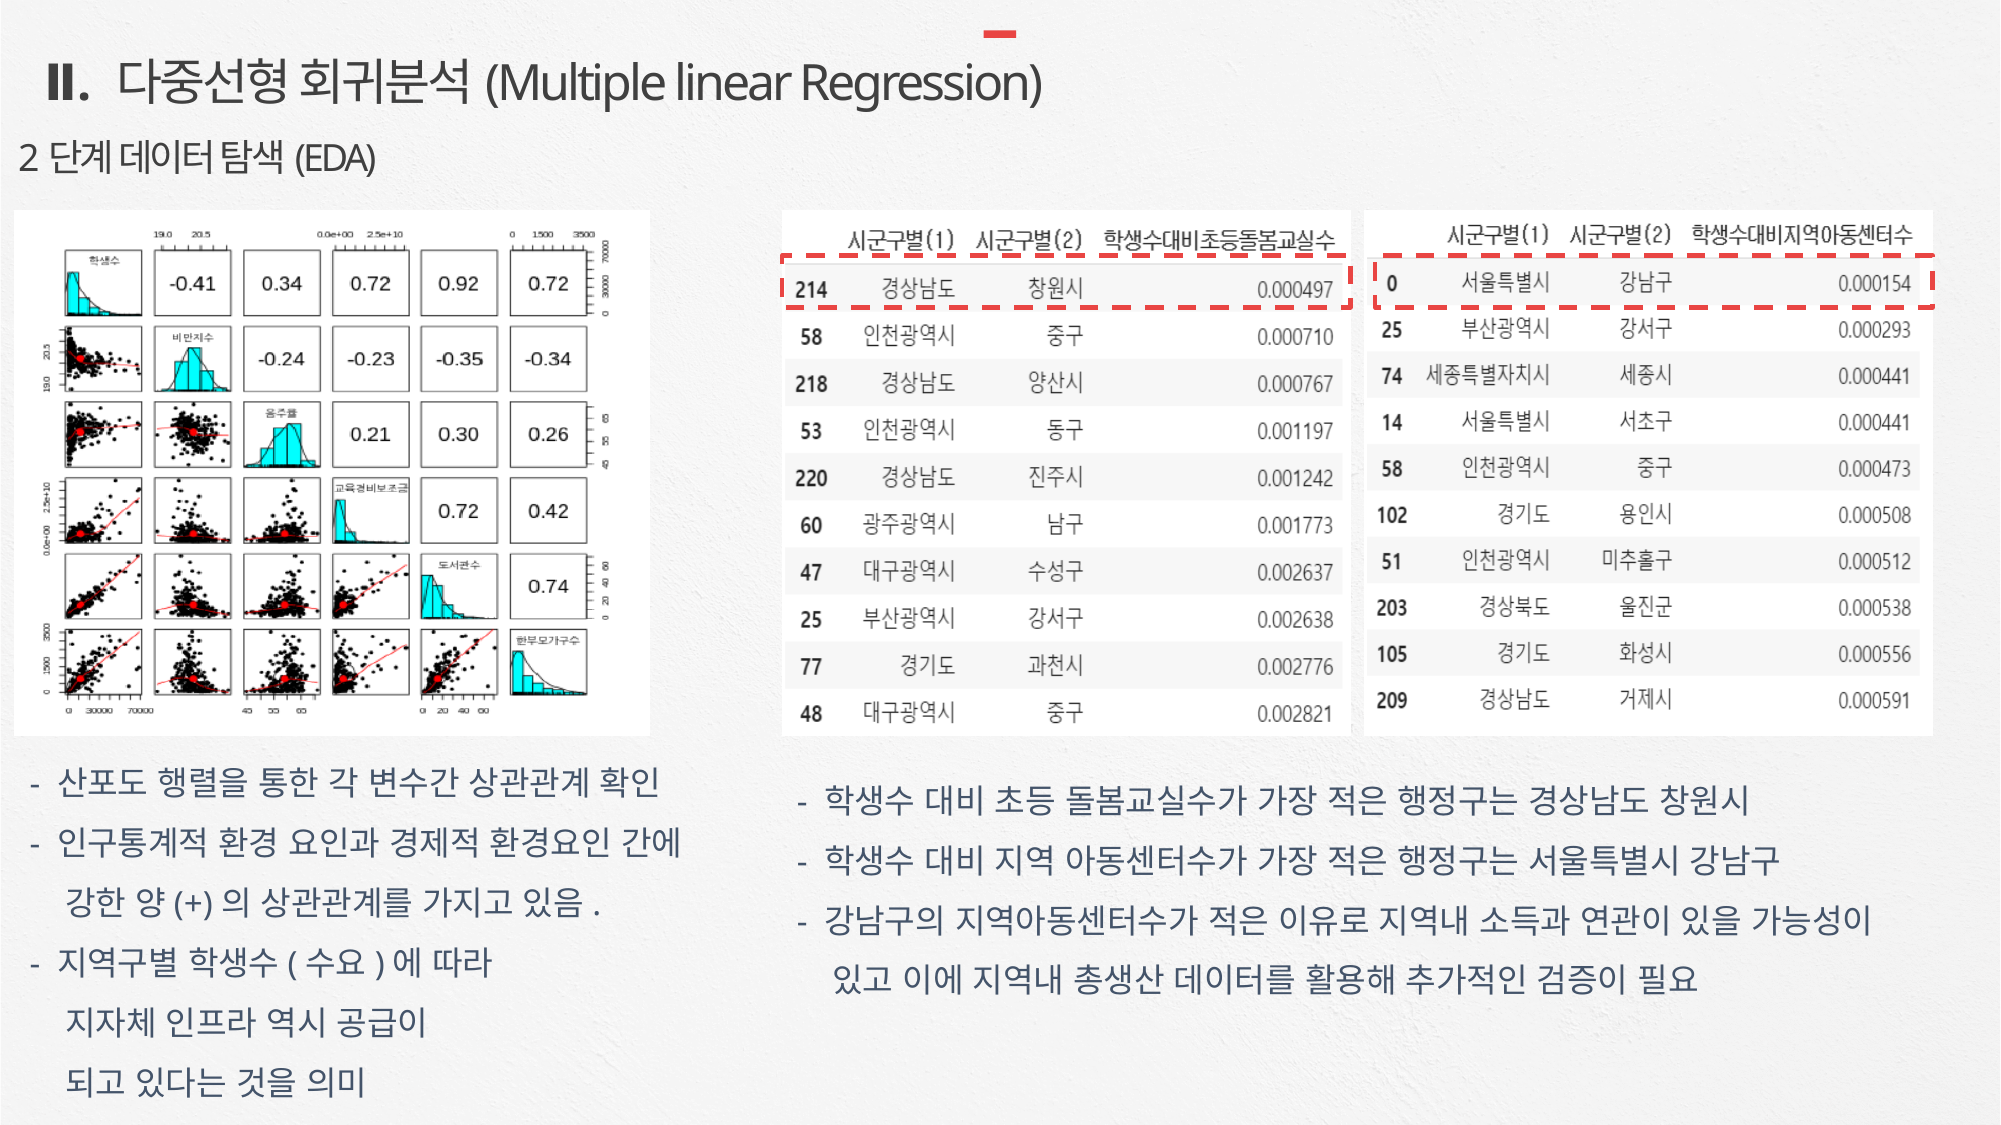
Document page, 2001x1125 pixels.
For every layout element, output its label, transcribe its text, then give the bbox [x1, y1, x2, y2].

text_box - 학생수 대비 초등 돌봄교실수가 가장 적은 행정구는 경상남도 창원시 - 학생수 대비 지역 아동센터수가 가장 적은 행정구는 서울특별시 강남구 - 강남구의 지역아동센터수가 적은 이유로 지역내 소득과 연관이 있을 가능성이 있고 이에 지역내 총생산 데이터를 활용해 추가적인 검증이 필요 [782, 752, 2000, 1047]
picture [1364, 210, 1933, 736]
text_box 2단계 데이터 탐색(EDA) [3, 126, 398, 187]
picture [14, 210, 650, 736]
text_box Ⅱ. 다중선형 회귀분석(Multiple linear Regression) [29, 42, 1059, 118]
picture [782, 210, 1351, 736]
text_box - 산포도 행렬을 통한 각 변수간 상관관계 확인 - 인구통계적 환경 요인과 경제적 환경요인 간에 강한 양(+)의 상관관계를 가지고 있음. - 지역구별 학생수(수요)에 따라 지자체 인프라 역시 공급이 되고 있다는 것을 의미 [14, 735, 758, 1125]
text_box [983, 29, 1017, 39]
